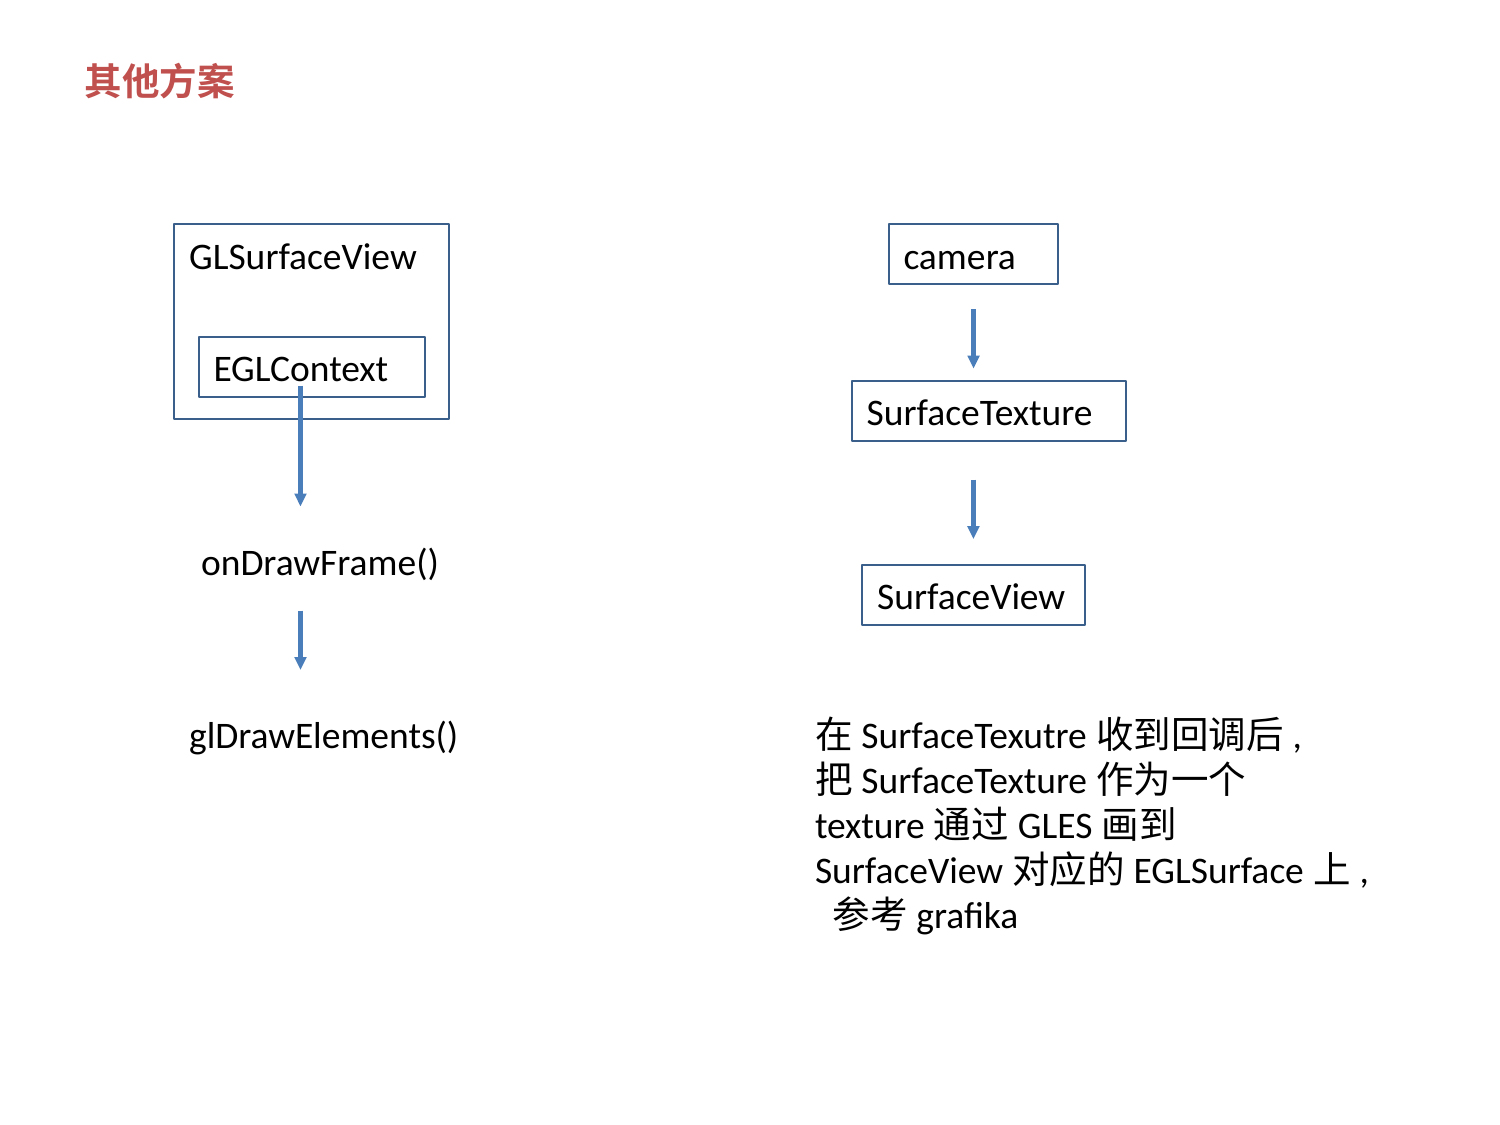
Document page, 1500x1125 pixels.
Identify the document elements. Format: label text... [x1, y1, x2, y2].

text_box SurfaceView [862, 564, 1086, 625]
text_box 其他方案 [70, 50, 273, 111]
text_box 在SurfaceTexutre收到回调后, 把SurfaceTexture作为一个texture通过GLES画到SurfaceView对应的EGLSurface上, 参考grafika [800, 704, 1375, 944]
text_box onDrawFrame() [186, 530, 463, 591]
text_box camera [888, 224, 1059, 285]
text_box SurfaceTexture [851, 380, 1127, 441]
text_box GLSurfaceView [174, 224, 449, 420]
text_box EGLContext [198, 336, 425, 397]
text_box glDrawElements() [174, 704, 484, 764]
